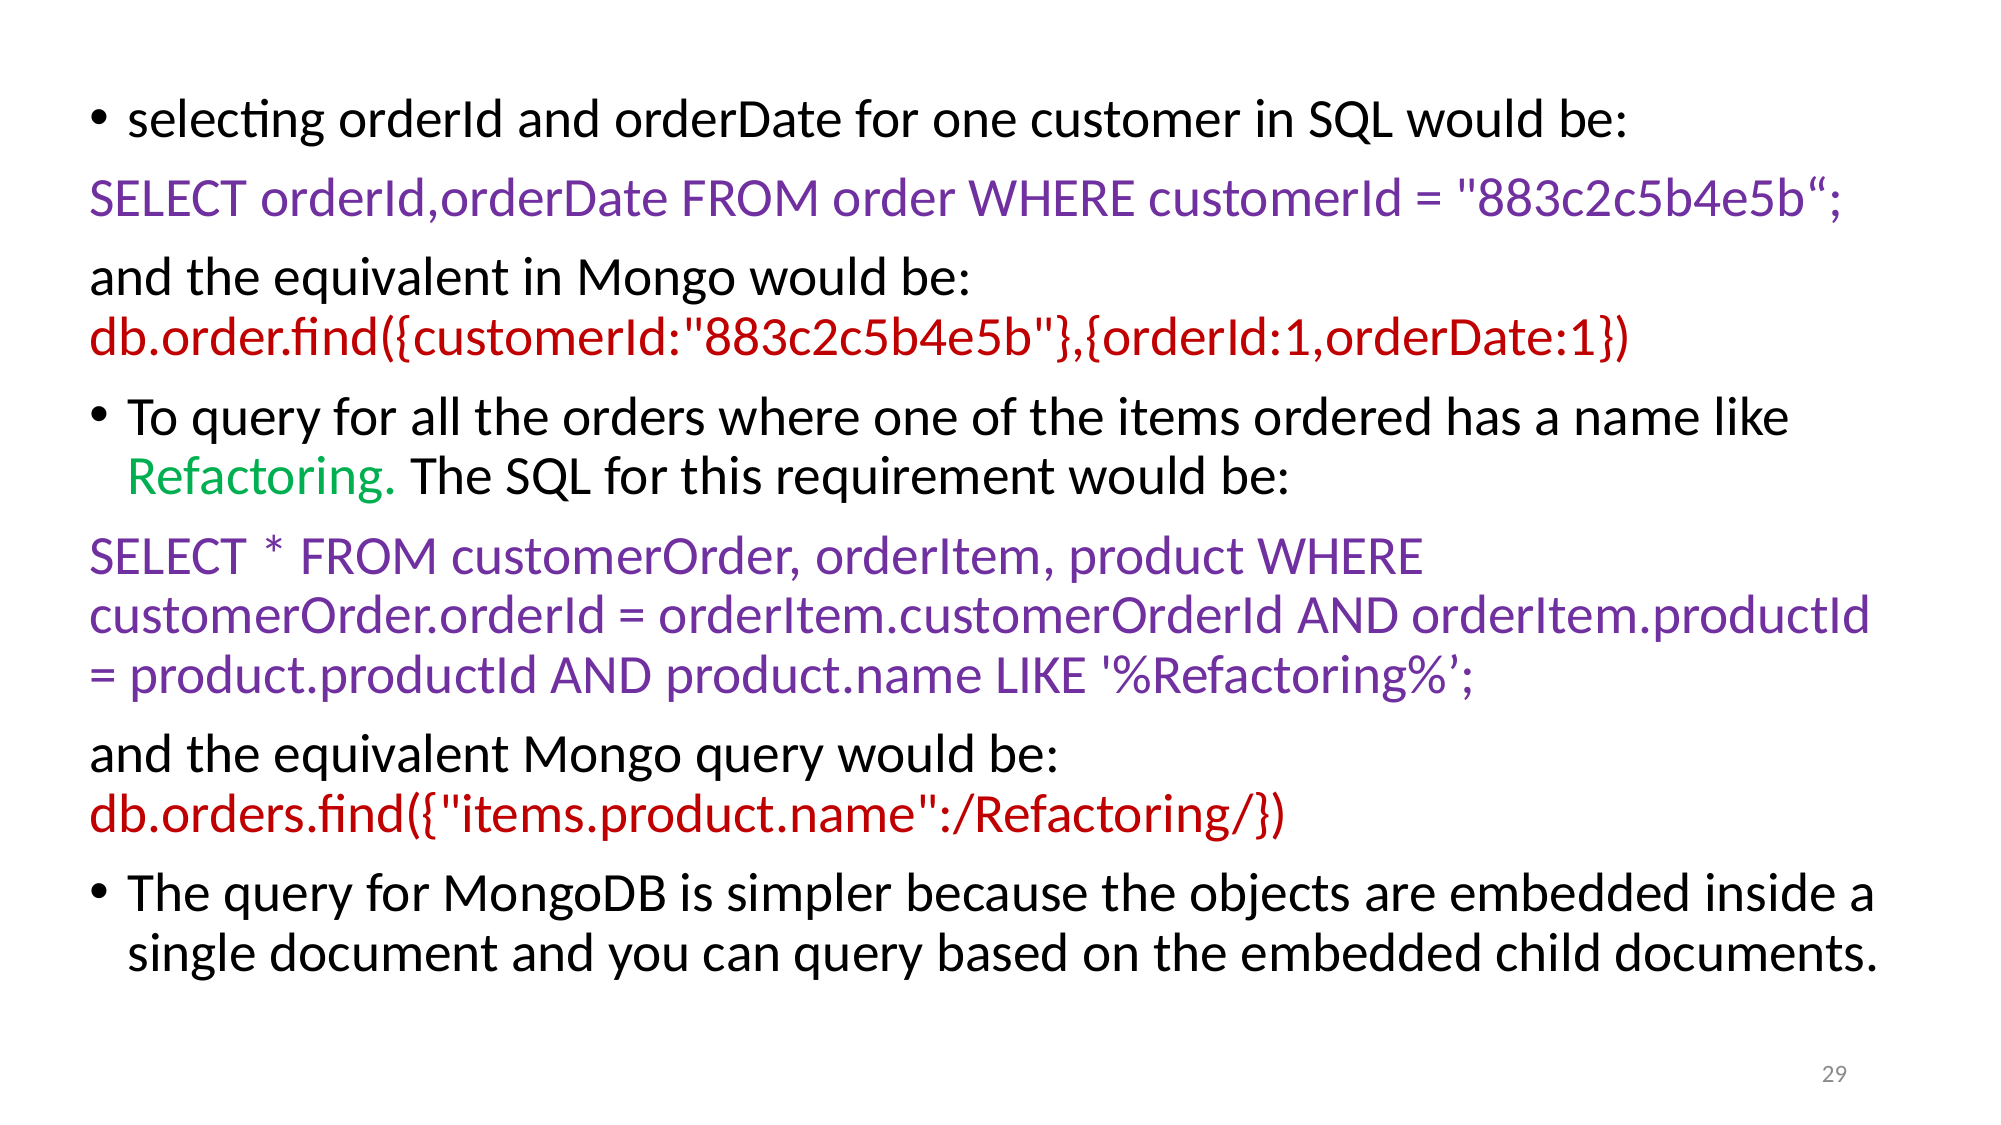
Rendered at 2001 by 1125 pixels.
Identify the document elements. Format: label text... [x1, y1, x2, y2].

list selecting orderId and orderDate for one customer in SQL would be: SELECT orderId,orderDate FROM order WHERE customerId = "883c2c5b4e5b“; and the equivalent in Mongo would be: db.order.find({customerId:"883c2c5b4e5b"},{orderId:1,orderDate:1}) To query for all the orders where one of the items ordered has a name like Refactoring. The SQL for this requirement would be: SELECT * FROM customerOrder, orderItem, product WHERE customerOrder.orderId = orderItem.customerOrderId AND orderItem.productId = product.productId AND product.name LIKE '%Refactoring%’; and the equivalent Mongo query would be: db.orders.find({"items.product.name":/Refactoring/}) The query for MongoDB is simpler because the objects are embedded inside a single document and you can query based on the embedded child documents. [74, 81, 1923, 1008]
slide_number 29 [1412, 1042, 1863, 1103]
